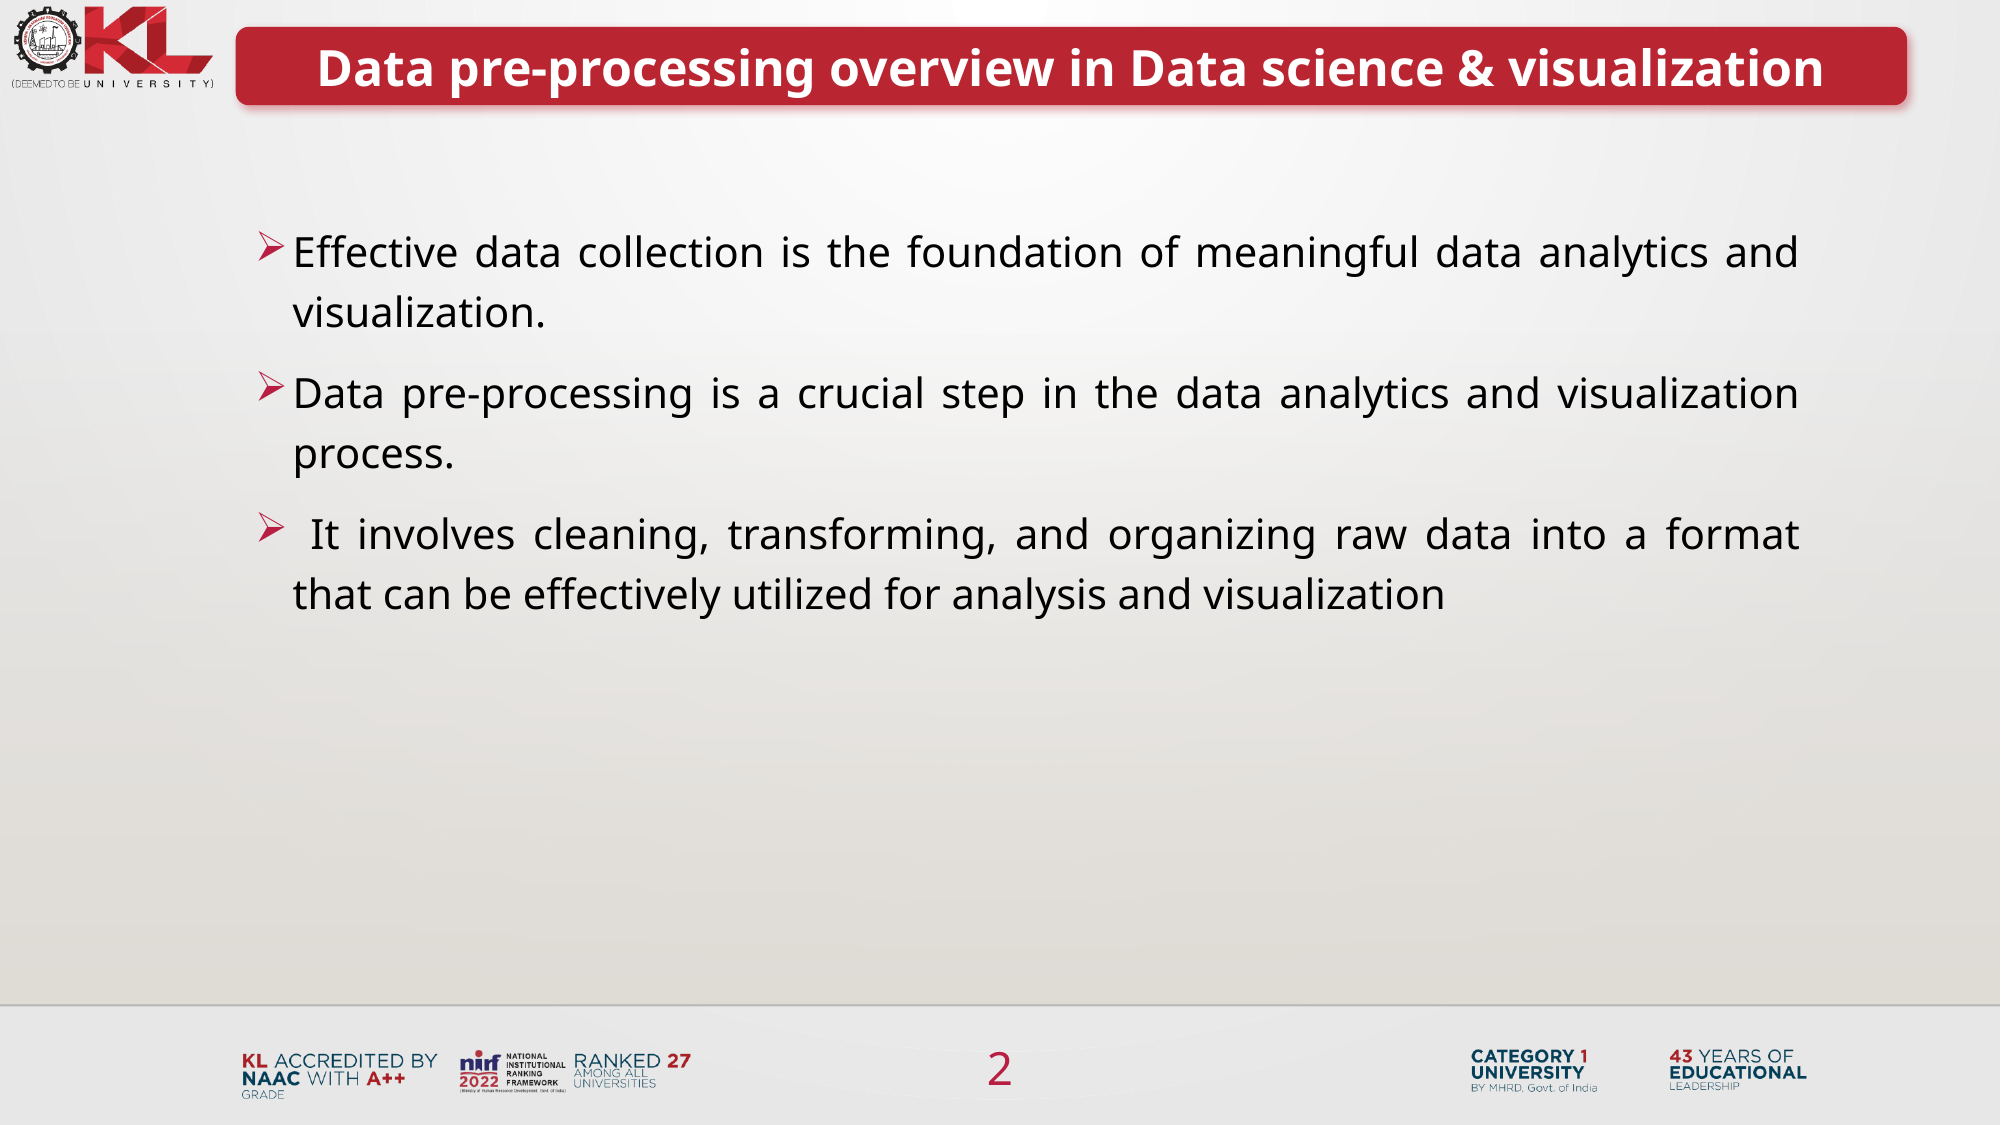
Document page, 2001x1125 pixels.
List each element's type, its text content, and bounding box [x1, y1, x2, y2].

slide_number 2 [933, 1031, 1067, 1115]
picture [238, 1045, 716, 1103]
picture [12, 5, 213, 88]
text_box Data pre-processing overview in Data science & visualization [234, 25, 1909, 107]
picture [1447, 1045, 1814, 1101]
list Effective data collection is the foundation of meaningful data analytics and visualization. Data pre-processing is a crucial step in the data analytics and visualization process. It involves cleaning, transforming, and organizing raw data into a format that can be effectively utilized for analysis and visualization [240, 208, 1816, 775]
